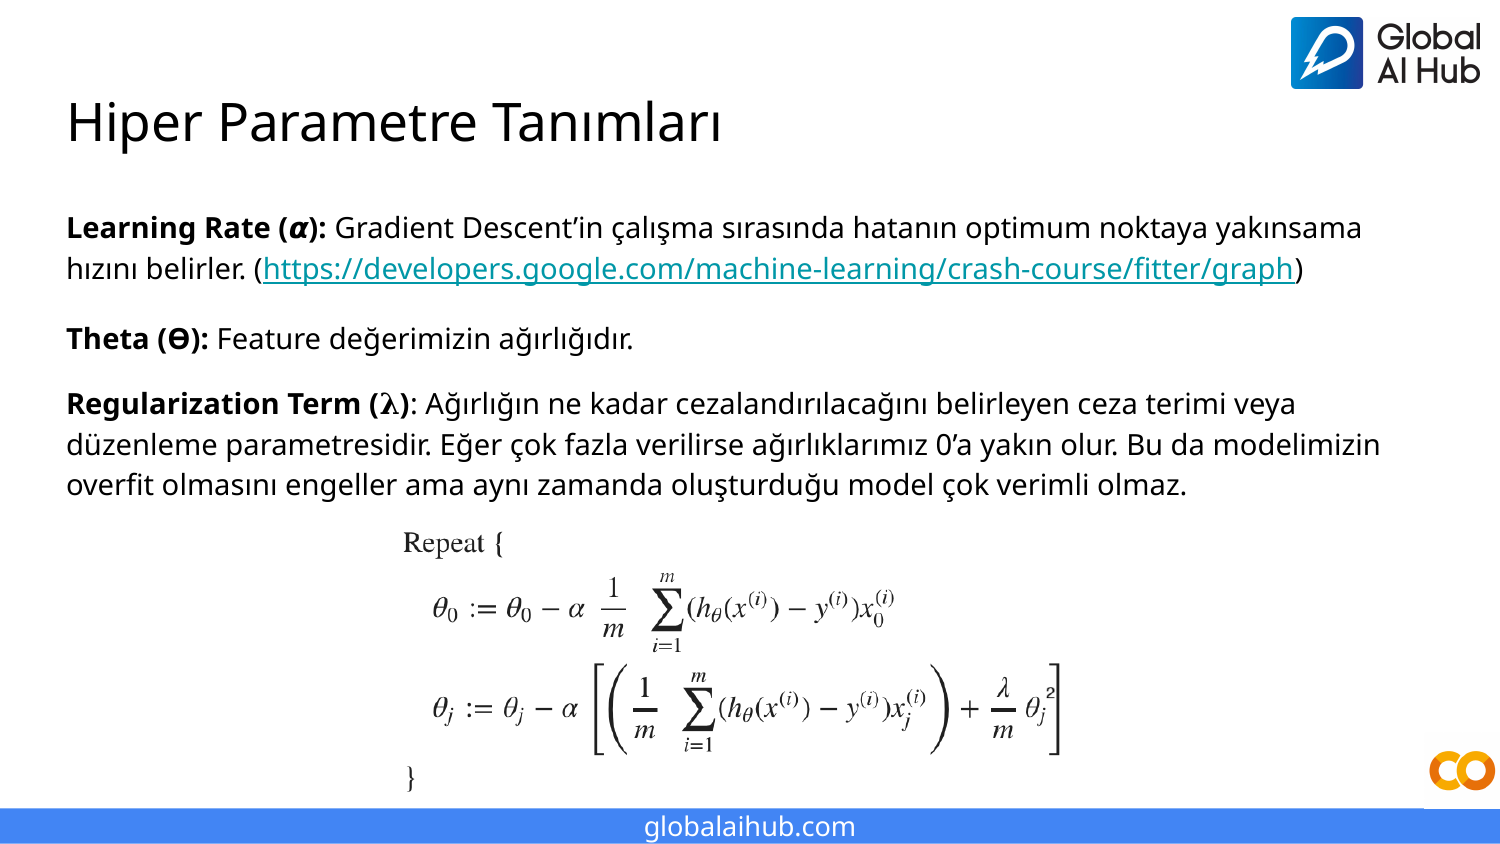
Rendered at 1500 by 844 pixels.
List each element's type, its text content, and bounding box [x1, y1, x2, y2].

picture [1423, 732, 1500, 809]
title Hiper Parametre Tanımları [51, 72, 1449, 167]
picture [380, 520, 1120, 801]
list Learning Rate (𝞪): Gradient Descent’in çalışma sırasında hatanın optimum noktaya yakınsama hızını belirler. (https://developers.google.com/machine-learning/crash-course/fitter/graph) Theta (ϴ): Feature değerimizin ağırlığıdır. Regularization Term (𝛌): Ağırlığın ne kadar cezalandırılacağını belirleyen ceza terimi veya düzenleme parametresidir. Eğer çok fazla verilirse ağırlıklarımız 0’a yakın olur. Bu da modelimizin overfit olmasını engeller ama aynı zamanda oluşturduğu model çok verimli olmaz. [51, 189, 1449, 750]
picture [1295, 17, 1480, 89]
